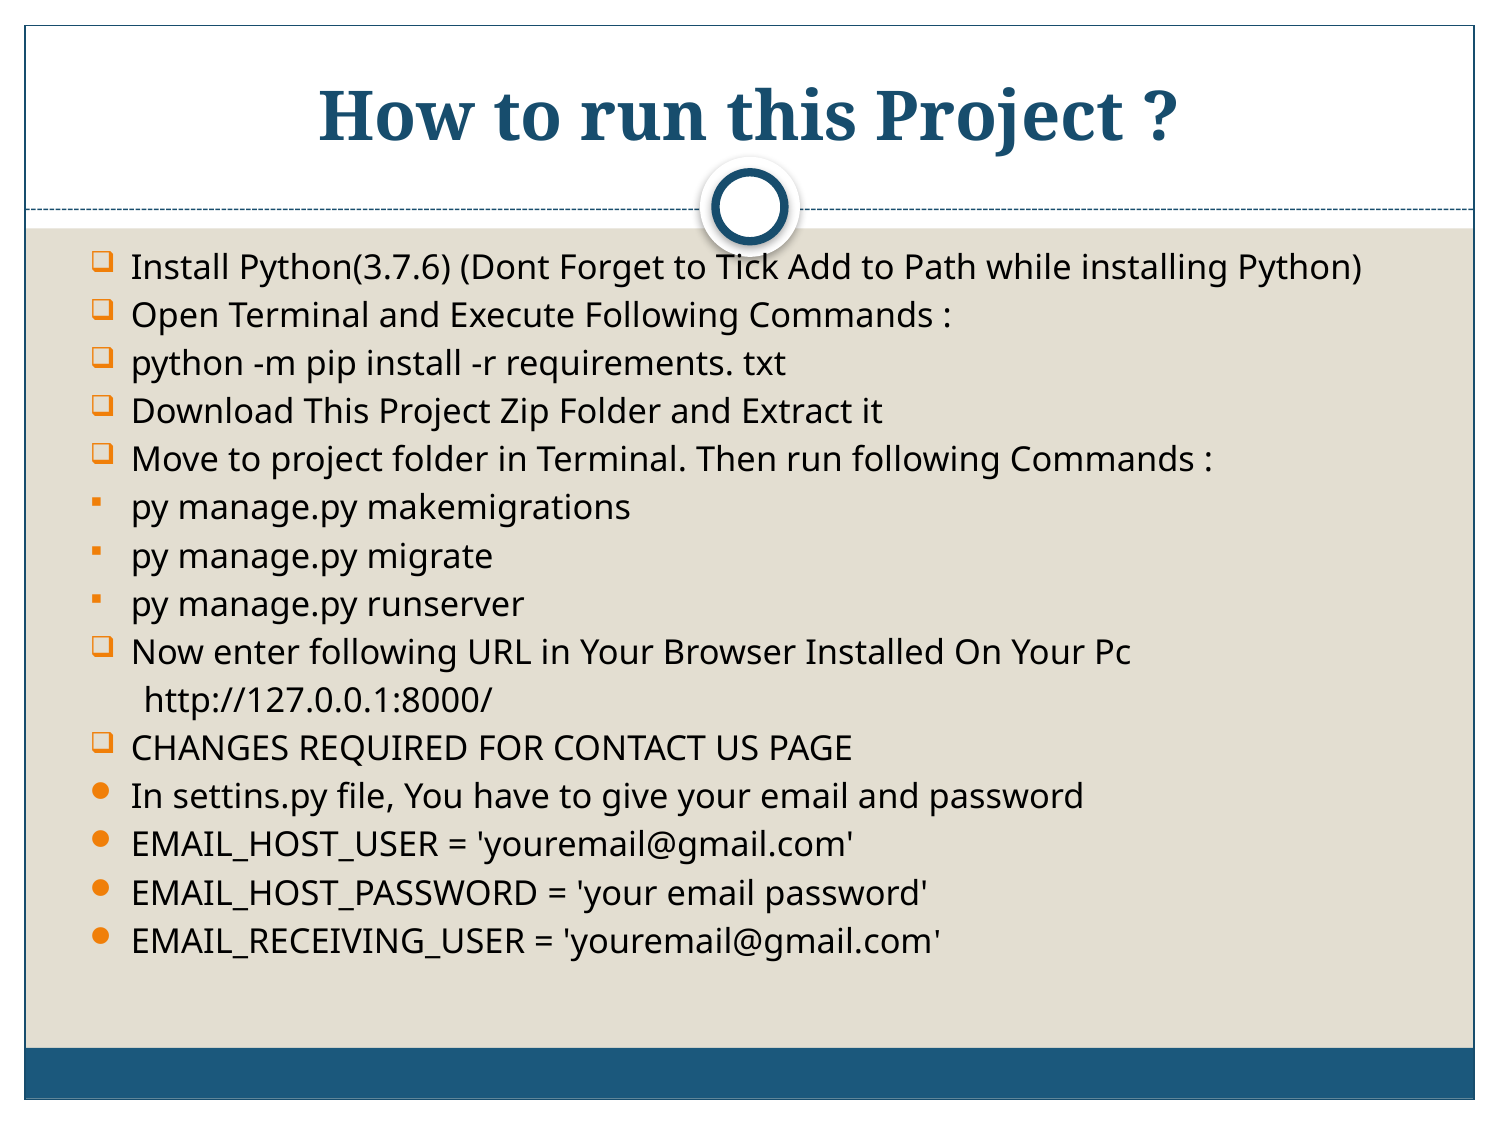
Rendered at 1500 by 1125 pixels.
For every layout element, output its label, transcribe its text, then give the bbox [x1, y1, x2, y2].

list Install Python(3.7.6) (Dont Forget to Tick Add to Path while installing Python) Open Terminal and Execute Following Commands : python -m pip install -r requirements. txt Download This Project Zip Folder and Extract it Move to project folder in Terminal. Then run following Commands : py manage.py makemigrations py manage.py migrate py manage.py runserver Now enter following URL in Your Browser Installed On Your Pc http://127.0.0.1:8000/ CHANGES REQUIRED FOR CONTACT US PAGE In settins.py file, You have to give your email and password EMAIL_HOST_USER = 'youremail@gmail.com' EMAIL_HOST_PASSWORD = 'your email password' EMAIL_RECEIVING_USER = 'youremail@gmail.com' [75, 237, 1425, 988]
title How to run this Project ? [49, 37, 1450, 162]
